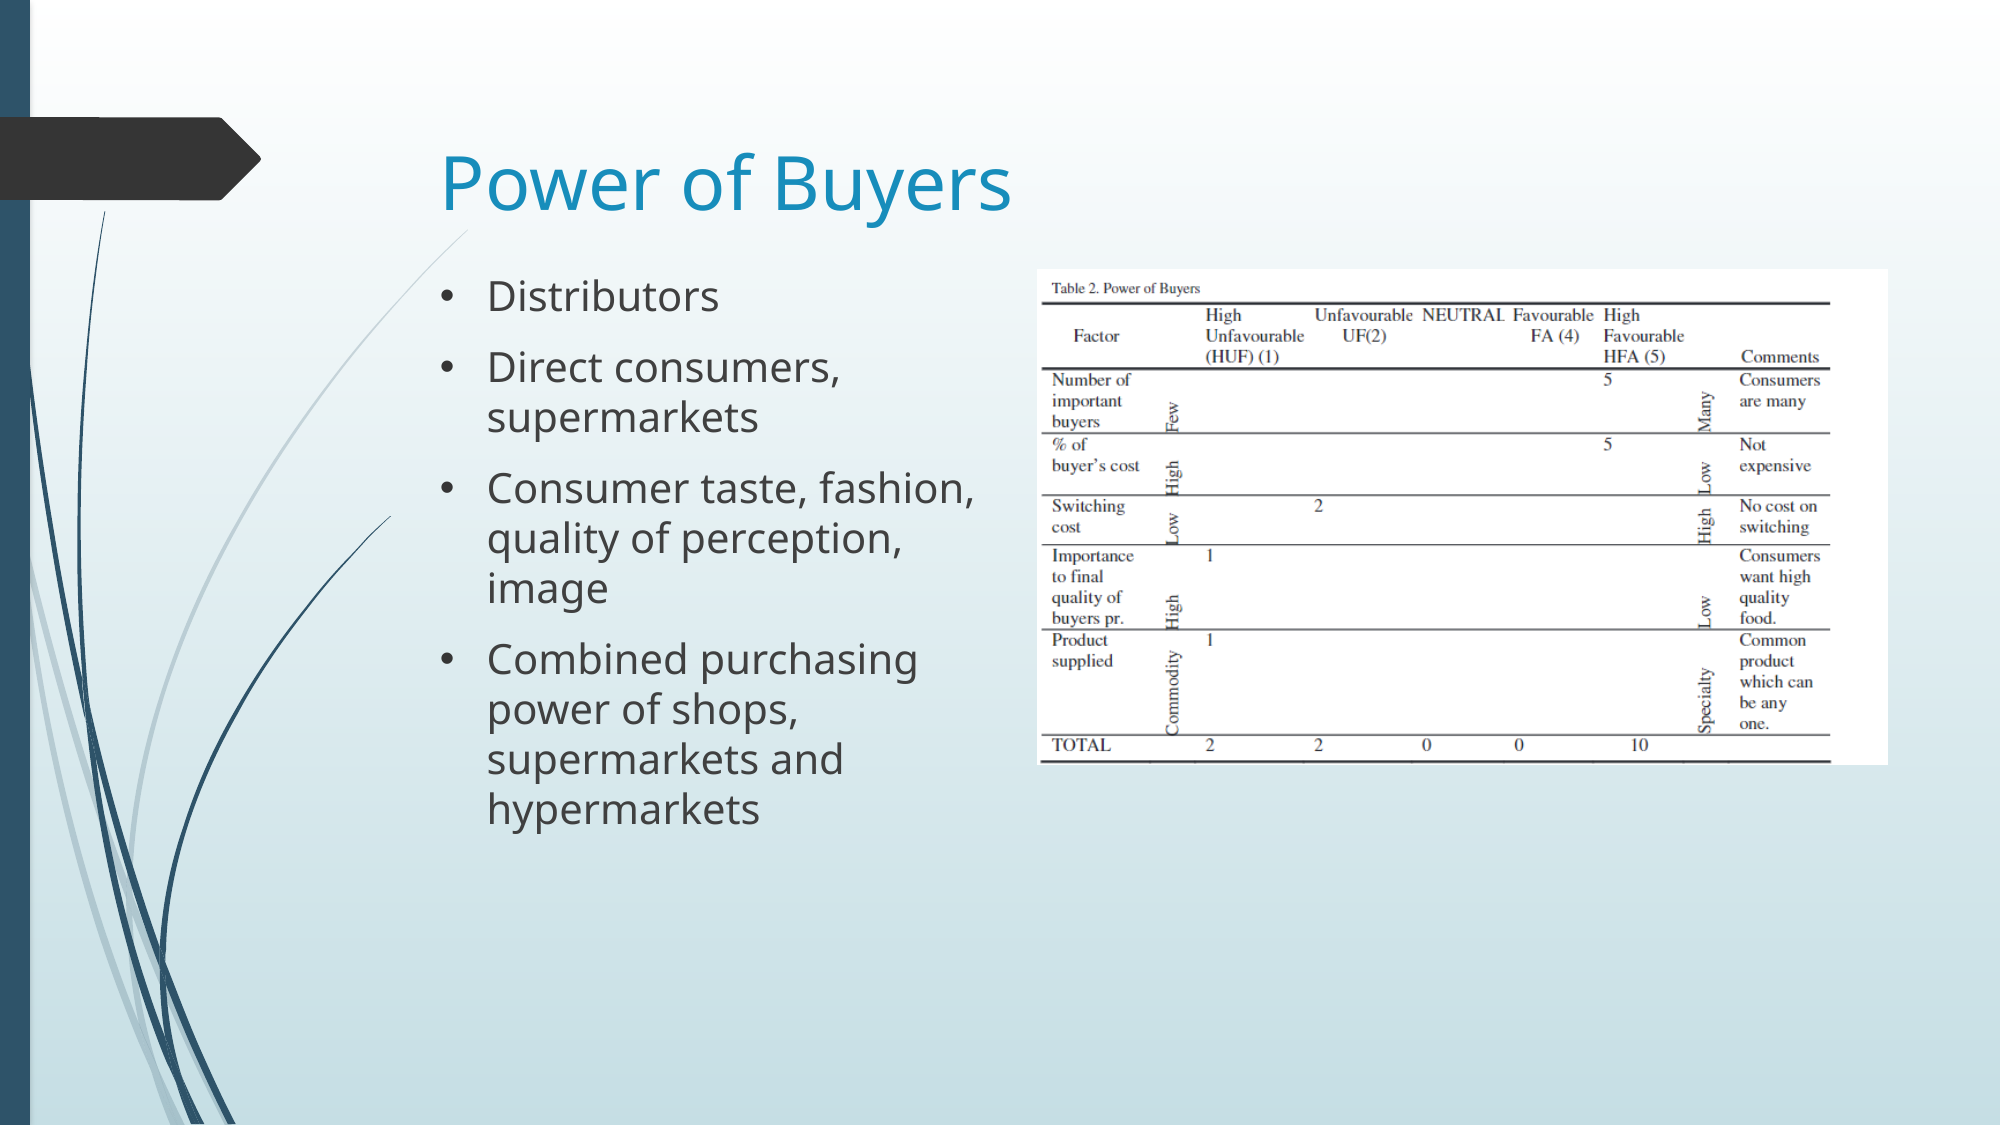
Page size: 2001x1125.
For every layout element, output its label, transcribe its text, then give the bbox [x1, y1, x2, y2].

title Power of Buyers [424, 73, 1888, 234]
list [1036, 269, 1888, 765]
list Distributors Direct consumers, supermarkets Consumer taste, fashion, quality of perception, image Combined purchasing power of shops, supermarkets and hypermarkets [424, 262, 1000, 962]
